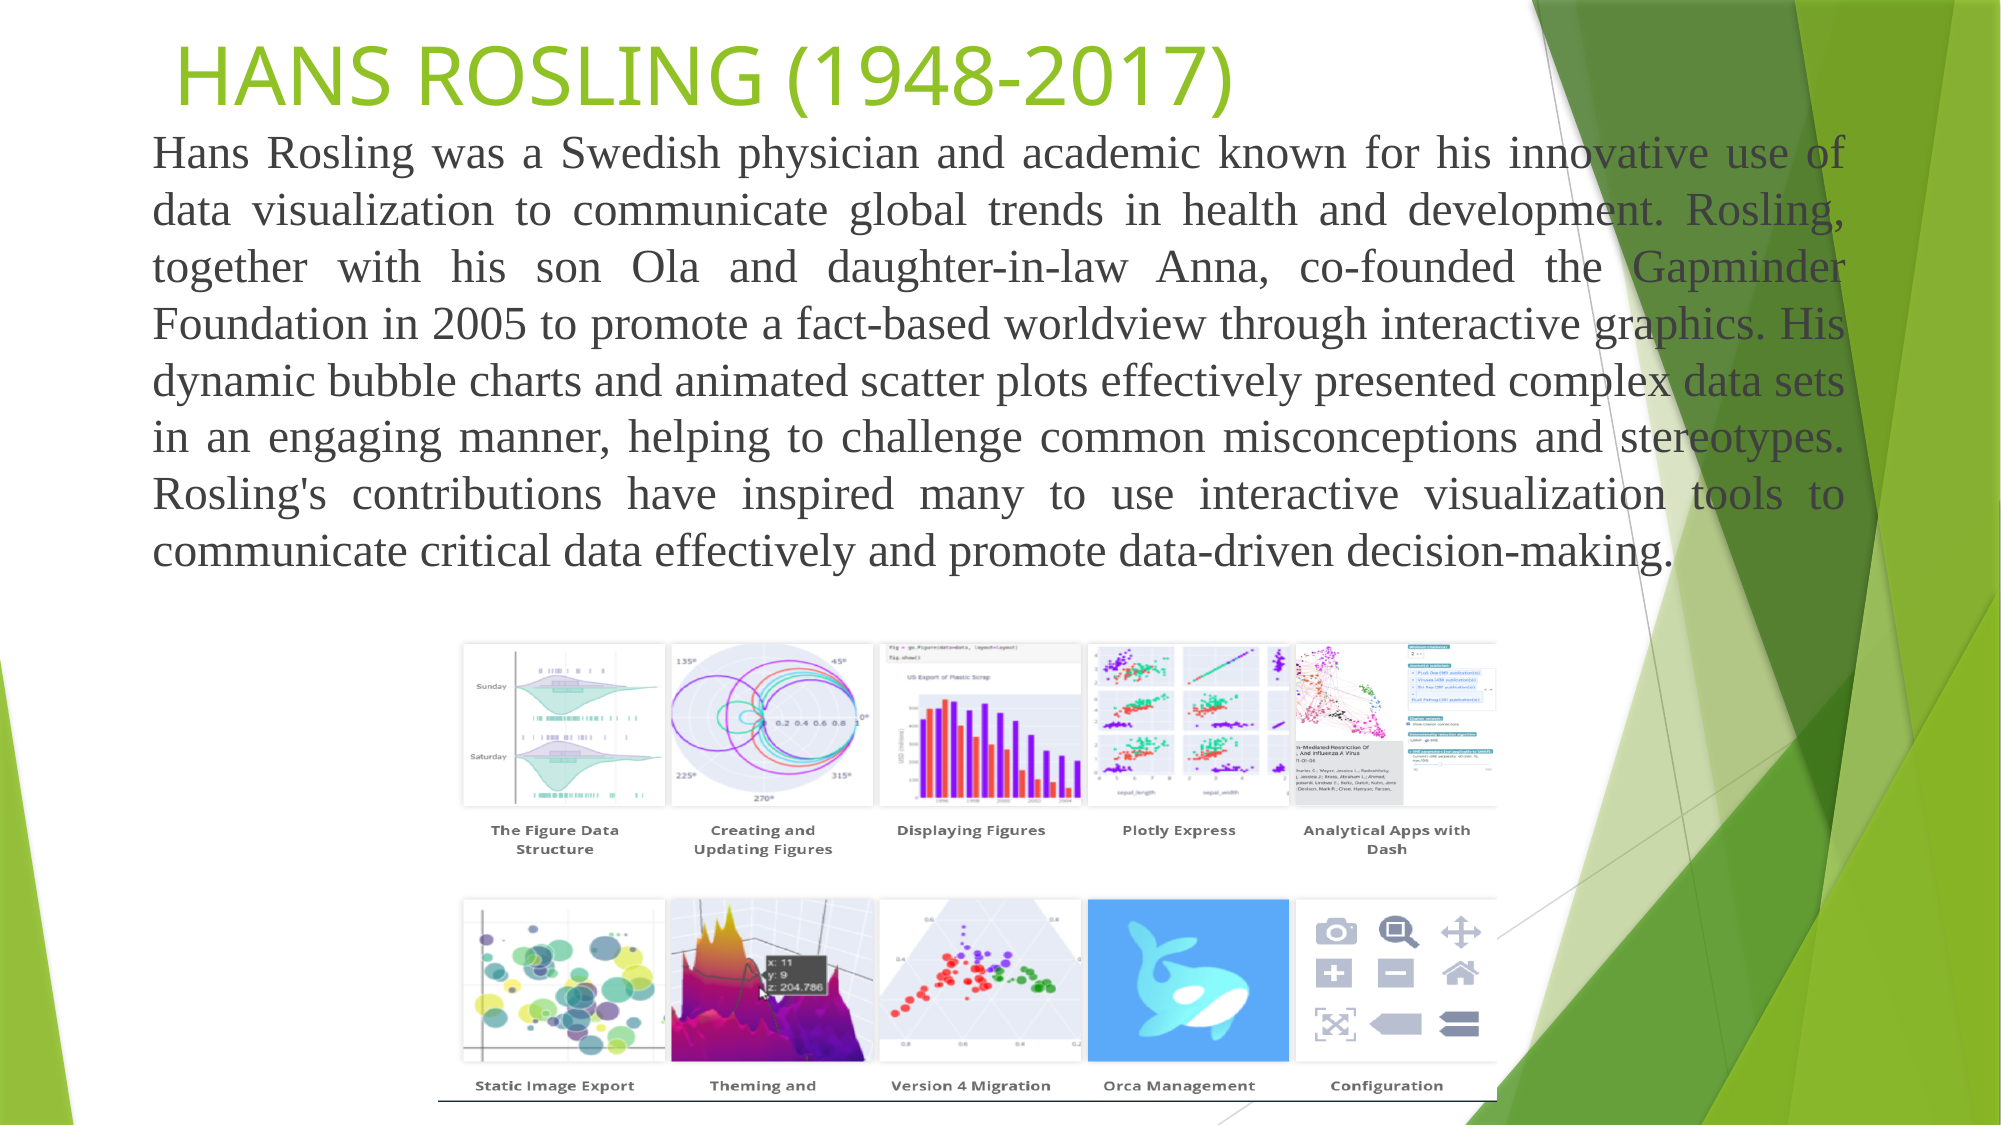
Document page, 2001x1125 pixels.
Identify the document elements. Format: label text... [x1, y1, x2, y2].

picture [437, 627, 1498, 1103]
list Hans Rosling was a Swedish physician and academic known for his innovative use of data visualization to communicate global trends in health and development. Rosling, together with his son Ola and daughter-in-law Anna, co-founded the Gapminder Foundation in 2005 to promote a fact-based worldview through interactive graphics. His dynamic bubble charts and animated scatter plots effectively presented complex data sets in an engaging manner, helping to challenge common misconceptions and stereotypes. Rosling's contributions have inspired many to use interactive visualization tools to communicate critical data effectively and promote data-driven decision-making. [137, 113, 1863, 622]
title HANS ROSLING (1948-2017) [137, 16, 1863, 113]
